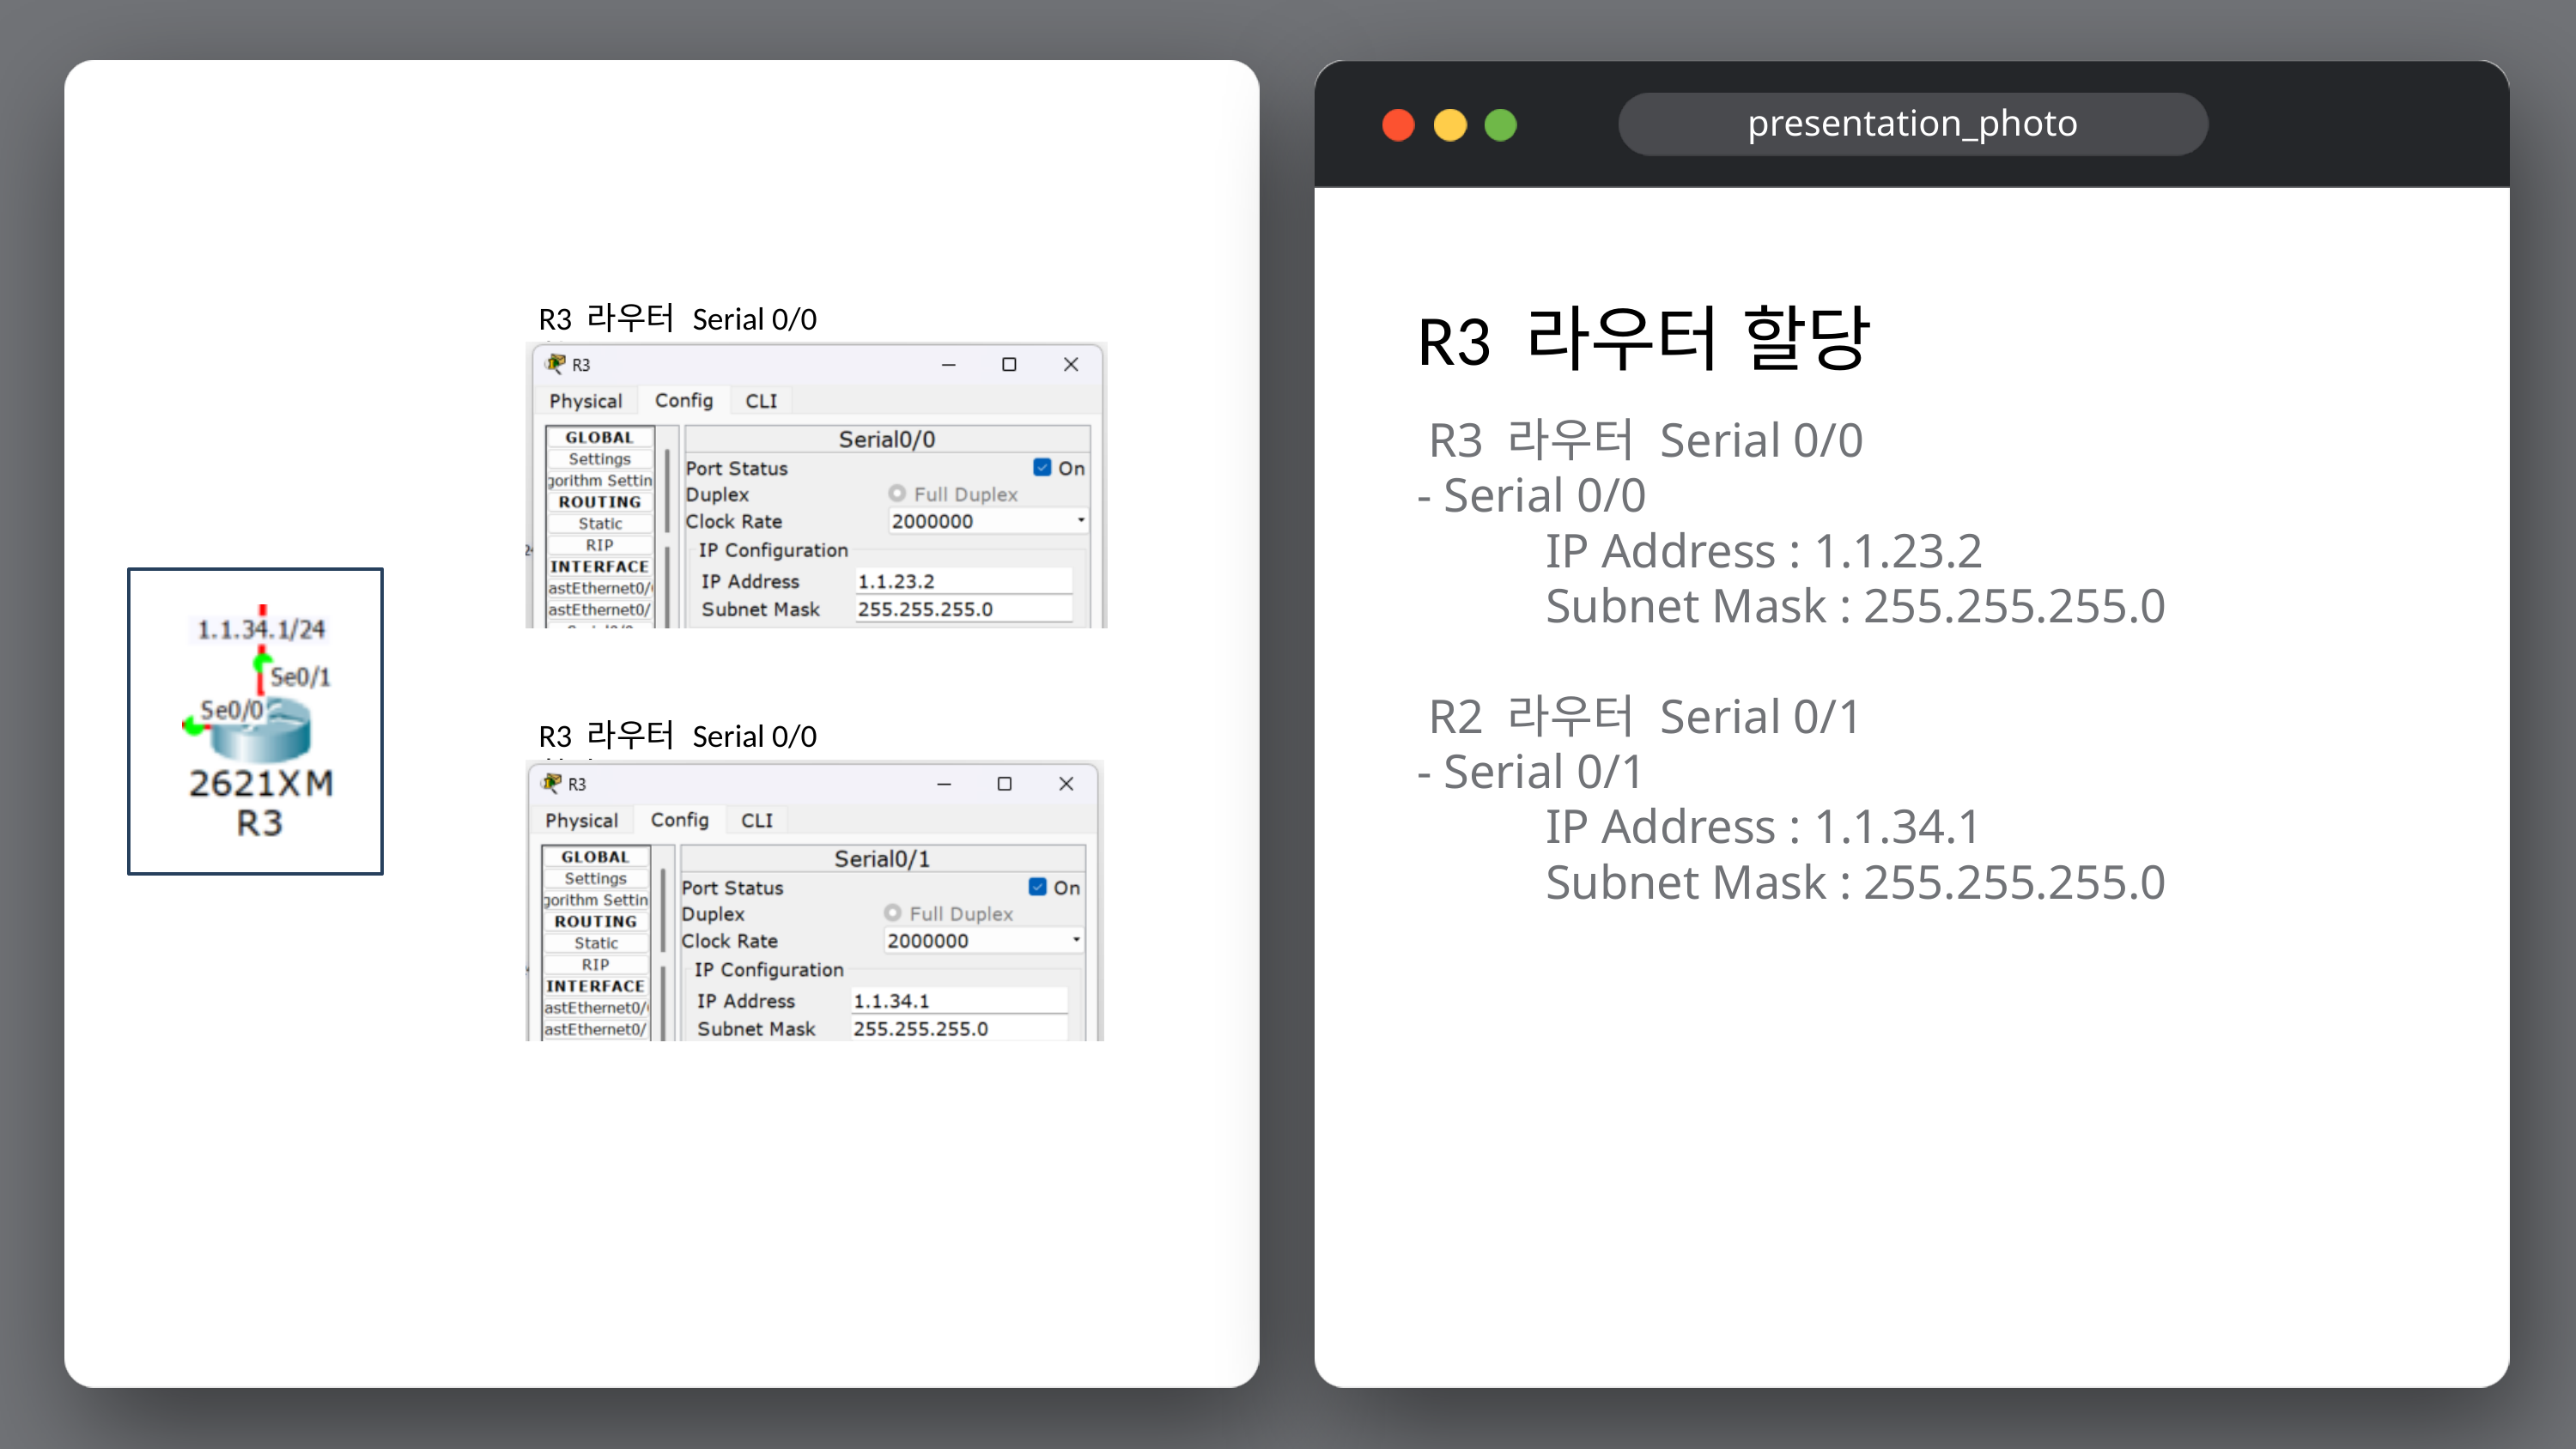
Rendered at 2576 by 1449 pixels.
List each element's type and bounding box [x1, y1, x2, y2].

picture [64, 60, 1260, 1388]
picture [1314, 60, 2511, 1388]
